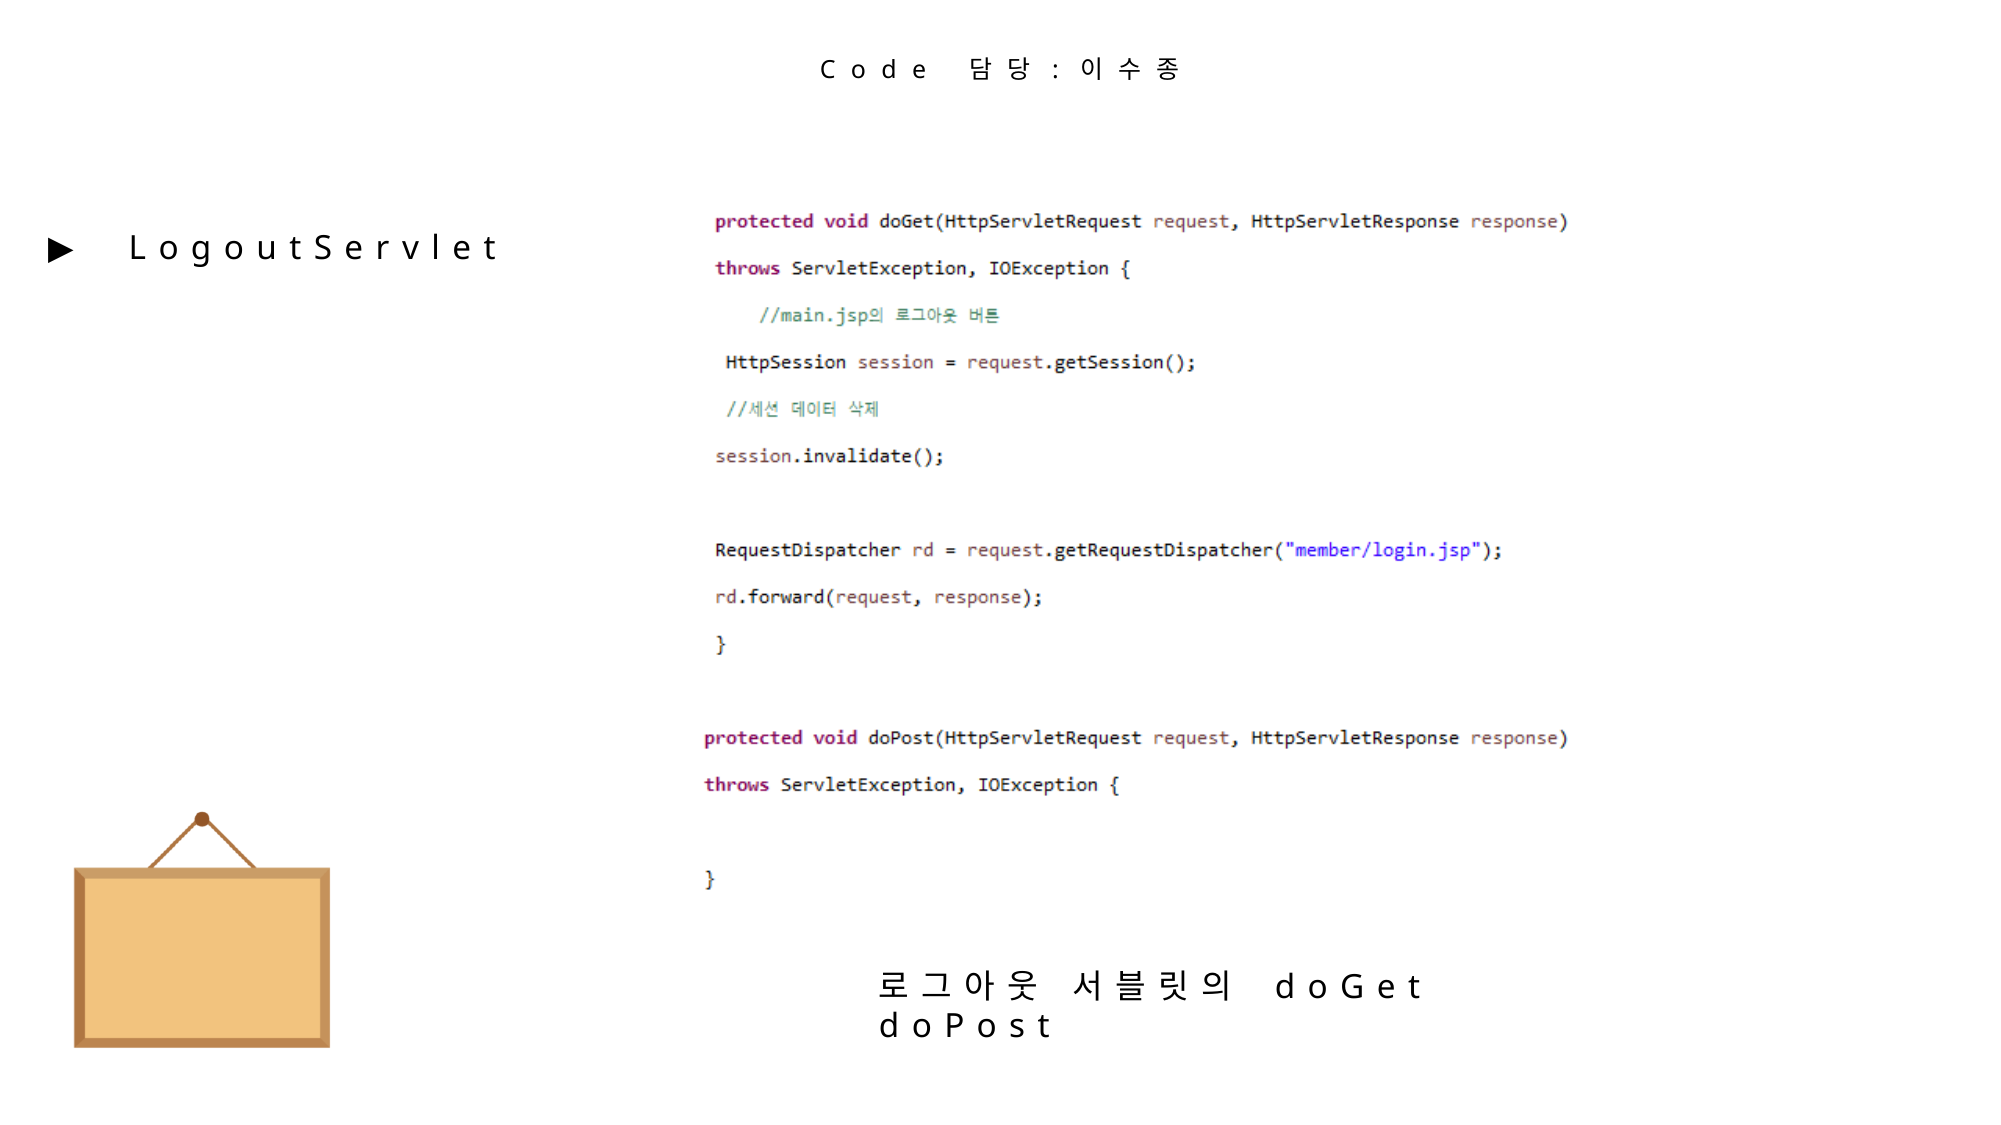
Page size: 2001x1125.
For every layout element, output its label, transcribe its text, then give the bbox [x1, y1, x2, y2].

text_box Code 담당:이수종 [153, 46, 1847, 92]
picture [54, 797, 348, 1079]
text_box 로그아웃 서블릿의 doGet doPost [864, 957, 1533, 1052]
text_box ▶ LogoutServlet [33, 218, 670, 274]
picture [670, 198, 1635, 907]
